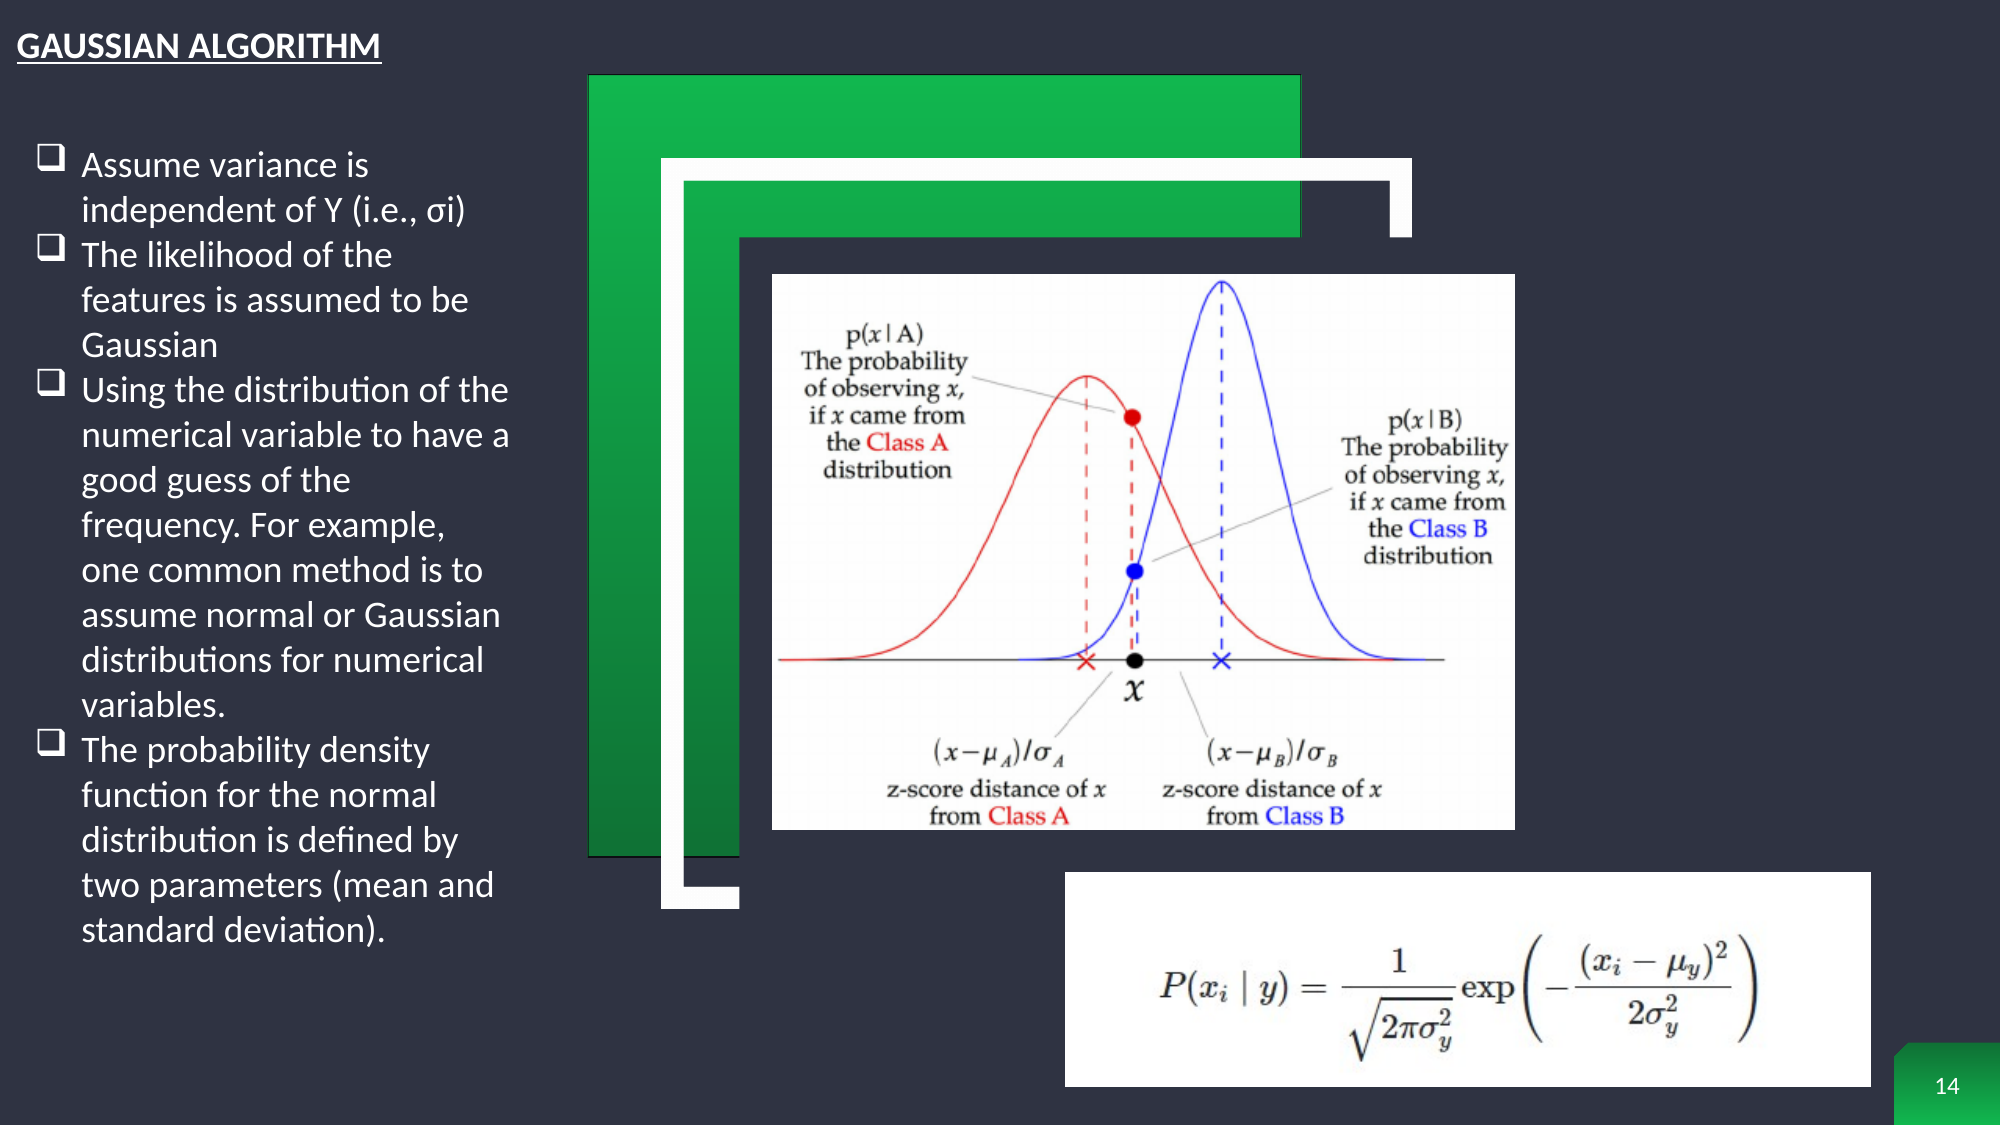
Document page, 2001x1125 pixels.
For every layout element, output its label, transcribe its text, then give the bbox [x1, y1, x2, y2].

picture [772, 274, 1515, 830]
slide_number 14 [1894, 1050, 2000, 1118]
picture [661, 158, 1412, 909]
text_box Assume variance is independent of Y (i.e., σi) The likelihood of the features is assumed to be Gaussian Using the distribution of the numerical variable to have a good guess of the frequency. For example, one common method is to assume normal or Gaussian distributions for numerical variables. The probability density function for the normal distribution is defined by two parameters (mean and standard deviation). [19, 132, 527, 1003]
text_box GAUSSIAN ALGORITHM [1, 14, 397, 74]
picture [1065, 872, 1871, 1088]
